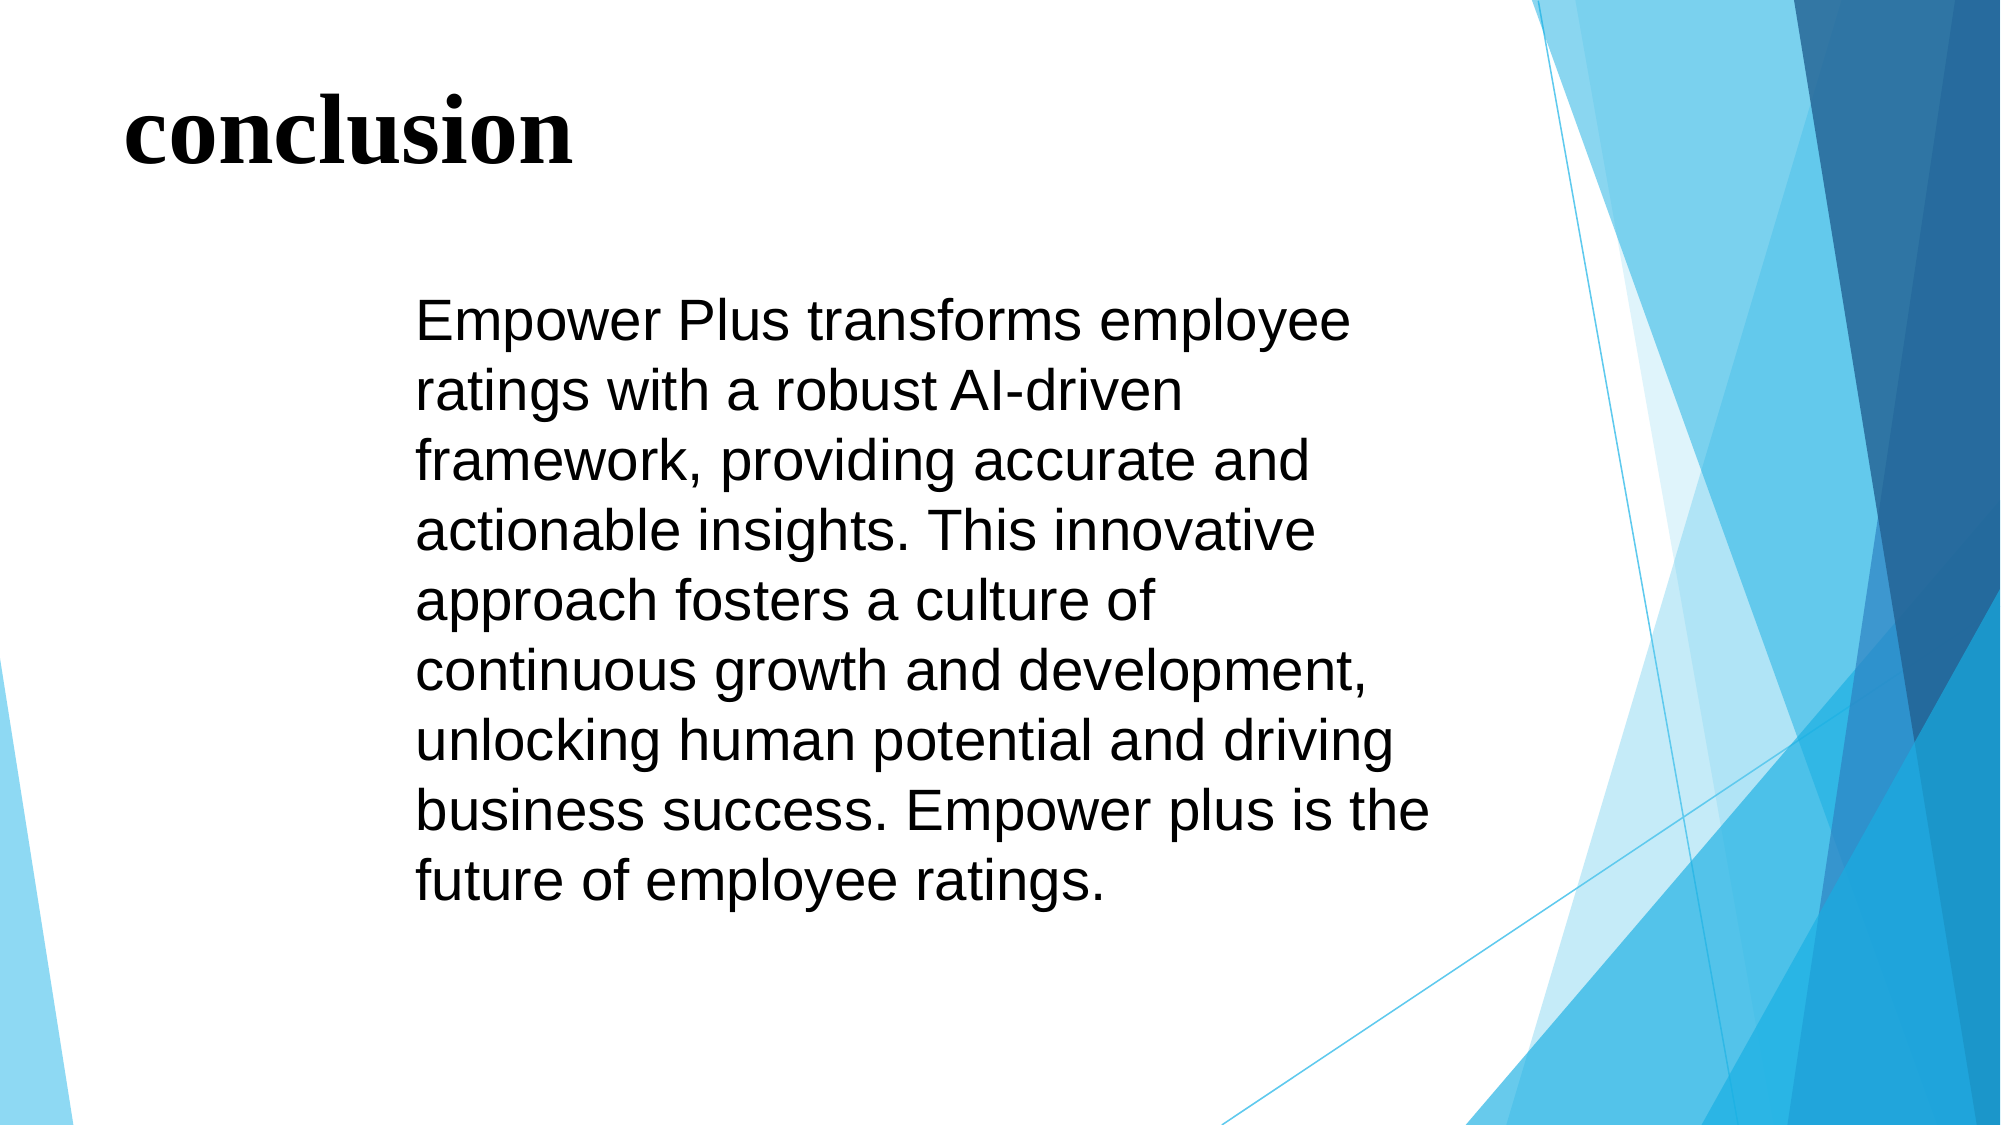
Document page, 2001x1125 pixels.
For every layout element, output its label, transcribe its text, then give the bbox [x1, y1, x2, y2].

text_box Empower Plus transforms employee ratings with a robust AI-driven framework, providing accurate and actionable insights. This innovative approach fosters a culture of continuous growth and development, unlocking human potential and driving business success. Empower plus is the future of employee ratings. [400, 267, 1464, 927]
title conclusion [123, 63, 1877, 252]
